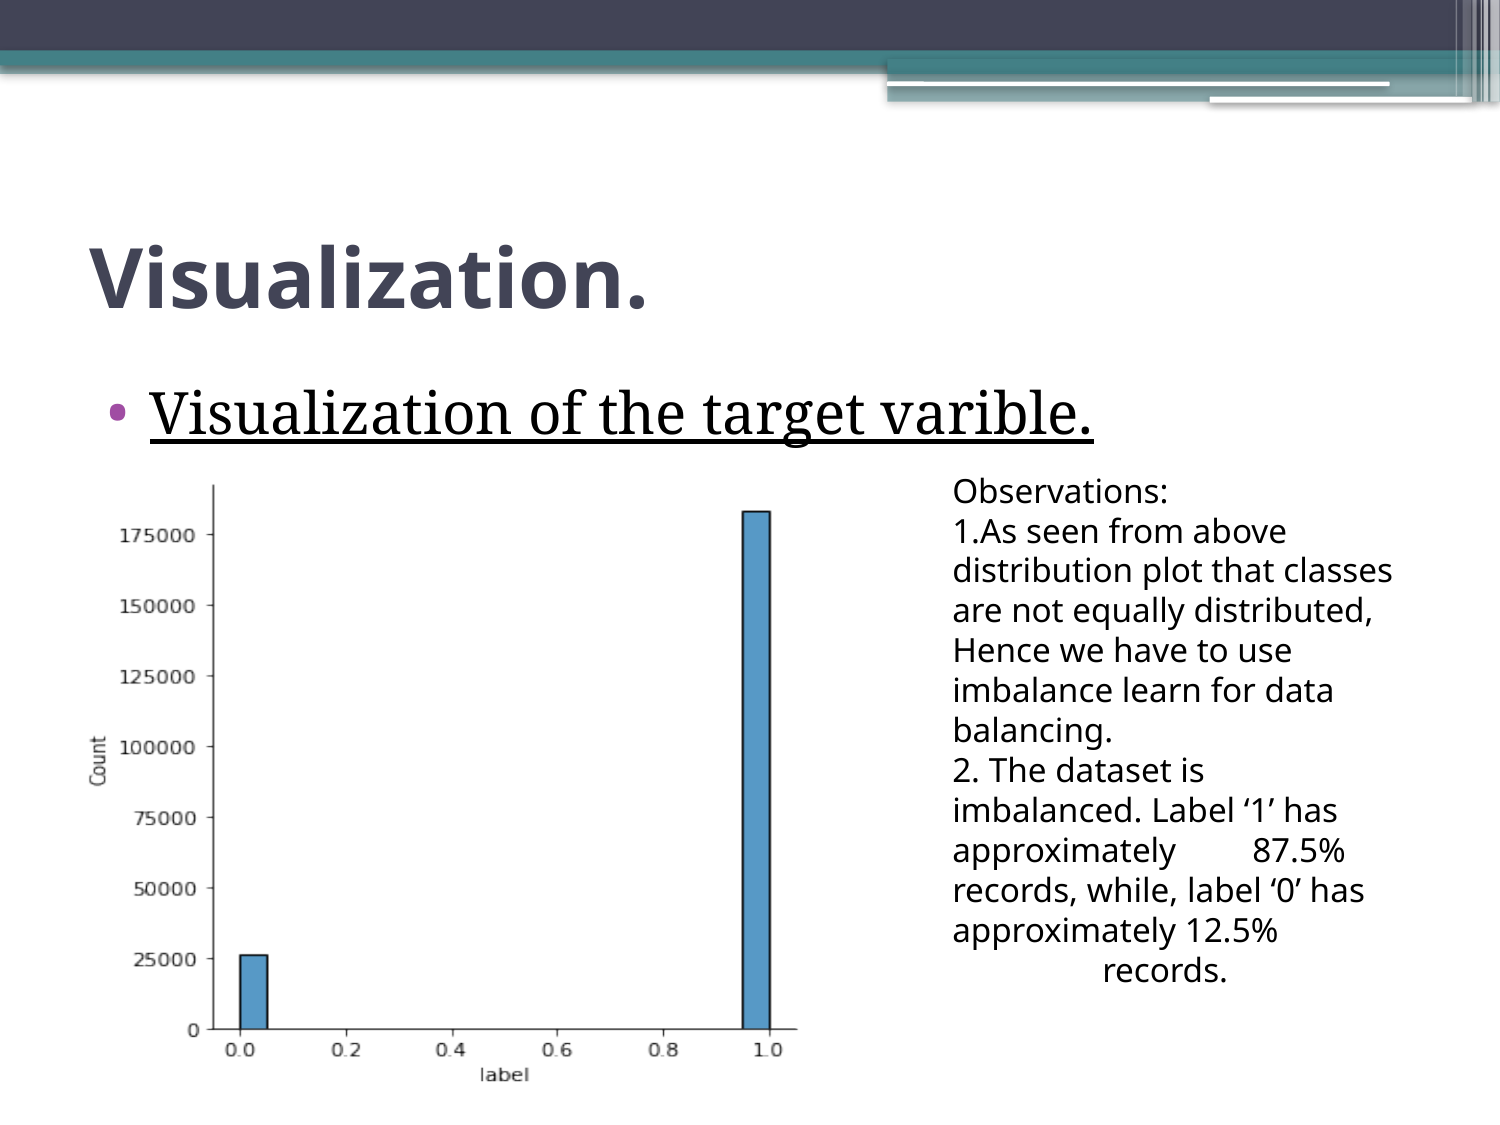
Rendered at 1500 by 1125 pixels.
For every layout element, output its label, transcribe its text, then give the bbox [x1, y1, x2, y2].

text_box Observations: 1.As seen from above distribution plot that classes are not equally distributed, Hence we have to use imbalance learn for data balancing. 2. The dataset is imbalanced. Label ‘1’ has approximately 87.5% records, while, label ‘0’ has approximately 12.5% records. [937, 462, 1413, 1037]
title Visualization. [75, 187, 1425, 363]
picture [74, 474, 809, 1096]
list Visualization of the target varible. [75, 368, 1425, 1079]
